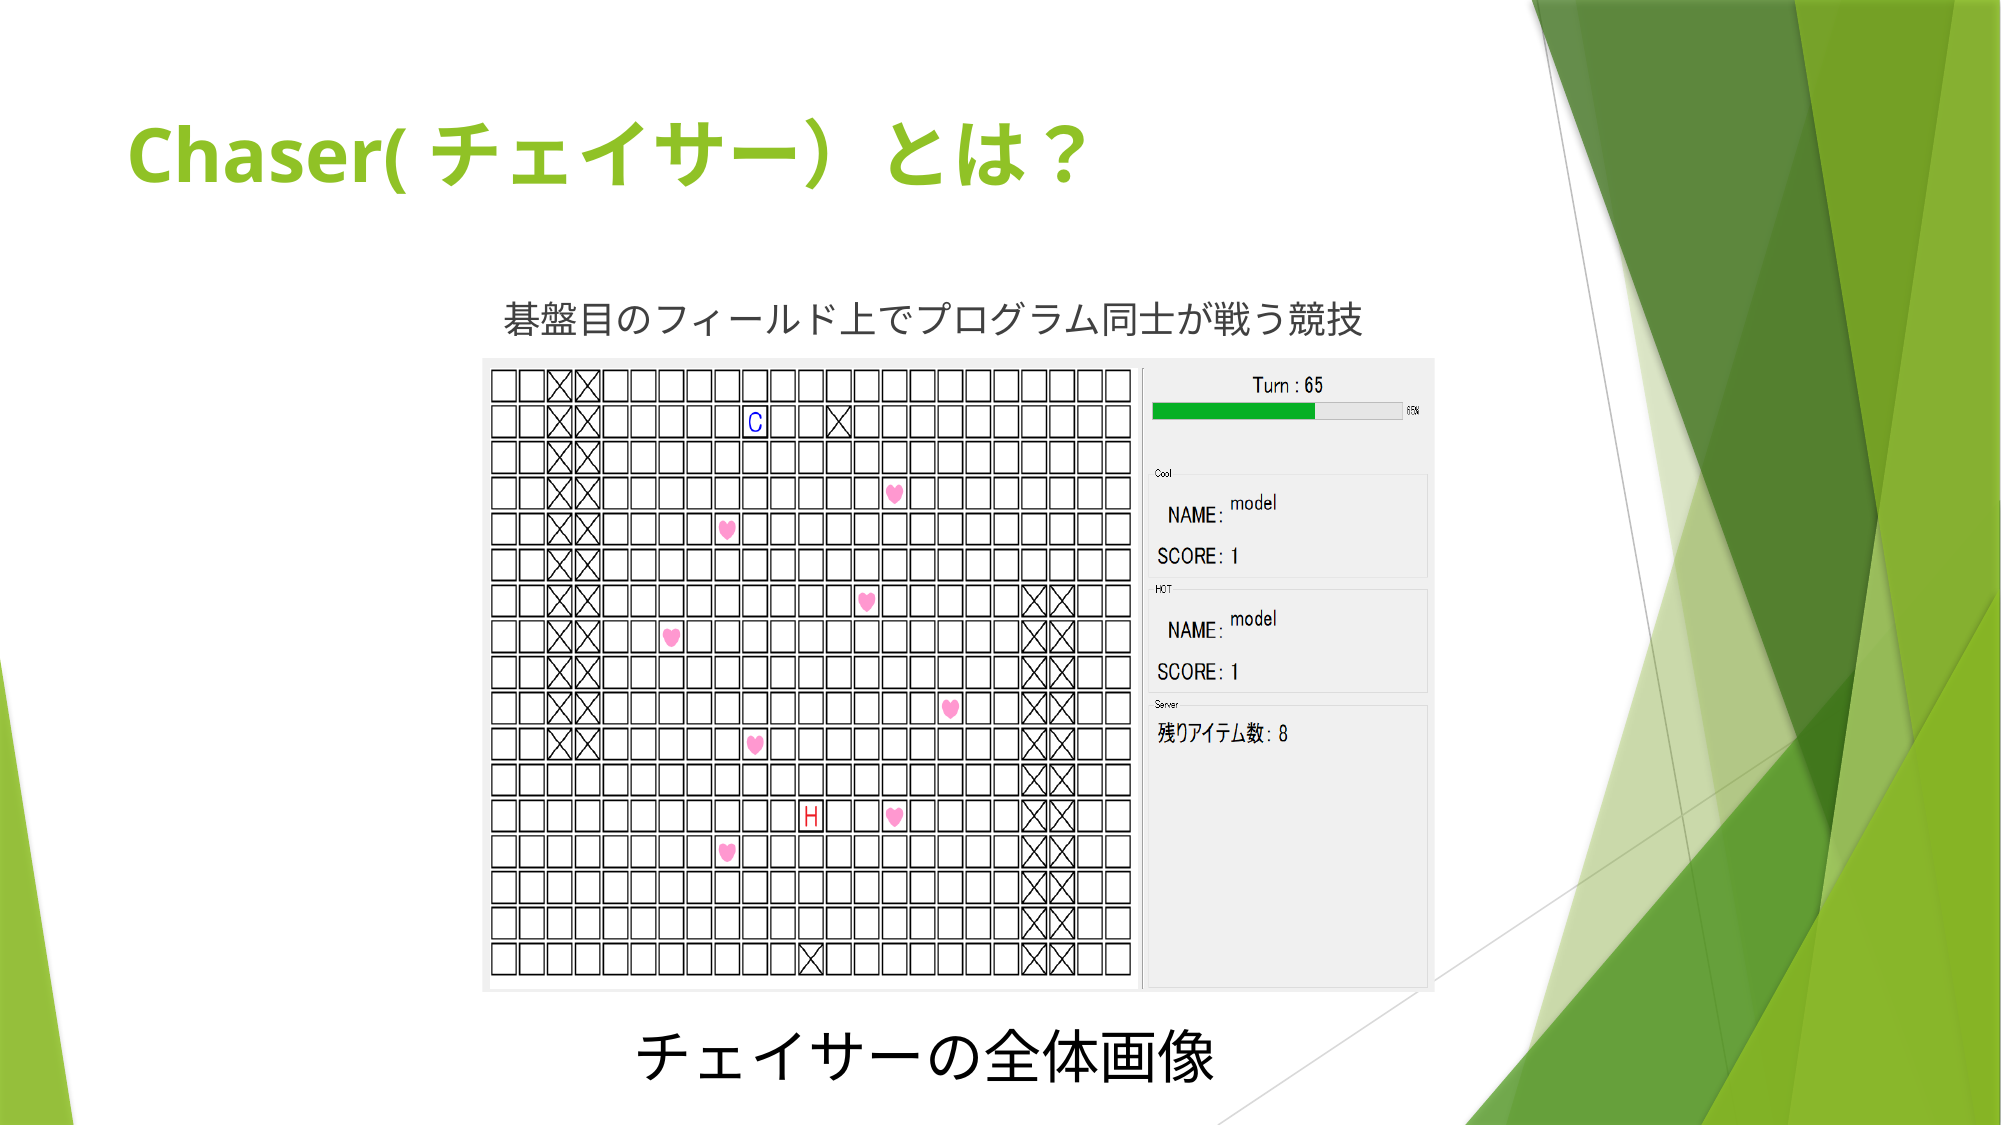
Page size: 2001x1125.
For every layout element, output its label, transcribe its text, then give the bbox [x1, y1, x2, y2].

title Chaser(チェイサー）とは？ [111, 99, 1522, 317]
text_box チェイサーの全体画像 [619, 1013, 1299, 1098]
picture [481, 355, 1436, 993]
list 碁盤目のフィールド上でプログラム同士が戦う競技 [396, 288, 1807, 926]
